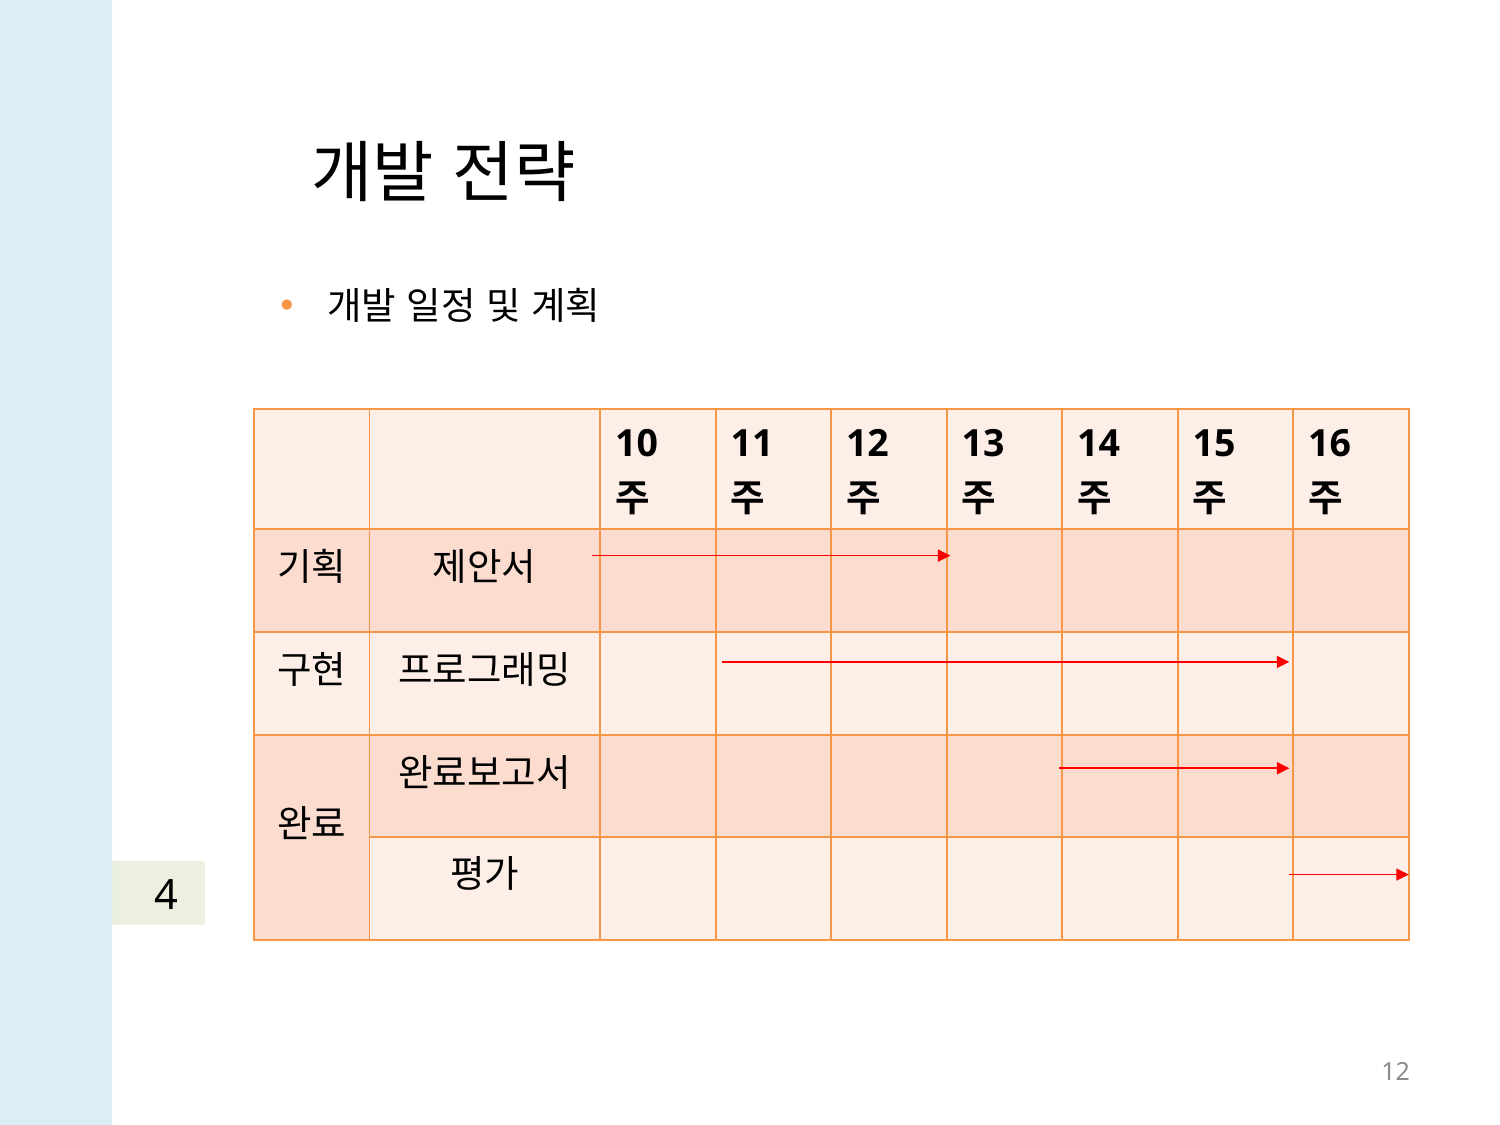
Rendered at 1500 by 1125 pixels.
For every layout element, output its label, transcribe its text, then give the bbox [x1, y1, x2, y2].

table_cell [832, 530, 946, 554]
table_cell [1294, 633, 1408, 734]
table_cell [948, 670, 1061, 734]
table_cell [601, 530, 715, 554]
table_cell [832, 670, 946, 734]
table_header [370, 410, 599, 528]
table_cell [1063, 838, 1177, 939]
text_box [0, 0, 114, 1125]
table_cell [717, 563, 830, 631]
table_cell [948, 633, 1061, 661]
table_cell [1179, 736, 1292, 836]
table_cell 기획 [255, 530, 369, 631]
table_cell [832, 563, 946, 631]
table_cell [717, 633, 830, 734]
table_cell [1294, 838, 1408, 873]
table_cell [832, 838, 946, 939]
table_cell [1063, 633, 1177, 661]
table_cell [832, 633, 946, 661]
table_header 15주 [1179, 410, 1292, 528]
table_cell [1063, 736, 1177, 767]
text_box 개발 전략 [233, 101, 654, 238]
table_header 11주 [717, 410, 830, 528]
table_cell 완료보고서 [370, 736, 599, 836]
table_header 10주 [601, 410, 715, 528]
table_header 13주 [948, 410, 1061, 528]
table_cell [948, 530, 1061, 631]
table_cell 구현 [255, 633, 369, 734]
table_cell [601, 736, 715, 836]
table_cell [601, 563, 715, 631]
table_header 16주 [1294, 410, 1408, 528]
table_cell [1294, 881, 1408, 939]
table_cell [717, 530, 830, 554]
table_header [255, 410, 369, 528]
table_cell 평가 [370, 838, 599, 939]
table_cell [1063, 670, 1177, 734]
table_cell 완료 [255, 736, 369, 939]
table_cell [1179, 838, 1292, 939]
table_cell 제안서 [370, 530, 599, 631]
table_cell [1179, 530, 1292, 631]
table_cell [717, 838, 830, 939]
table_cell 프로그래밍 [370, 633, 599, 734]
table_cell [948, 838, 1061, 939]
table_header 14주 [1063, 410, 1177, 528]
text_box 개발 일정 및 계획 [265, 274, 666, 335]
table_cell [601, 838, 715, 939]
table_cell [601, 633, 715, 734]
table_cell [1063, 776, 1177, 836]
table_cell [717, 736, 830, 836]
table_cell [1294, 530, 1408, 631]
table_cell [1294, 736, 1408, 836]
table_header 12주 [832, 410, 946, 528]
slide_number 12 [1074, 1042, 1425, 1103]
text_box 4 [114, 861, 205, 925]
table_cell [1063, 530, 1177, 631]
table_cell [948, 736, 1061, 836]
table_cell [832, 736, 946, 836]
table_cell [1179, 633, 1292, 734]
